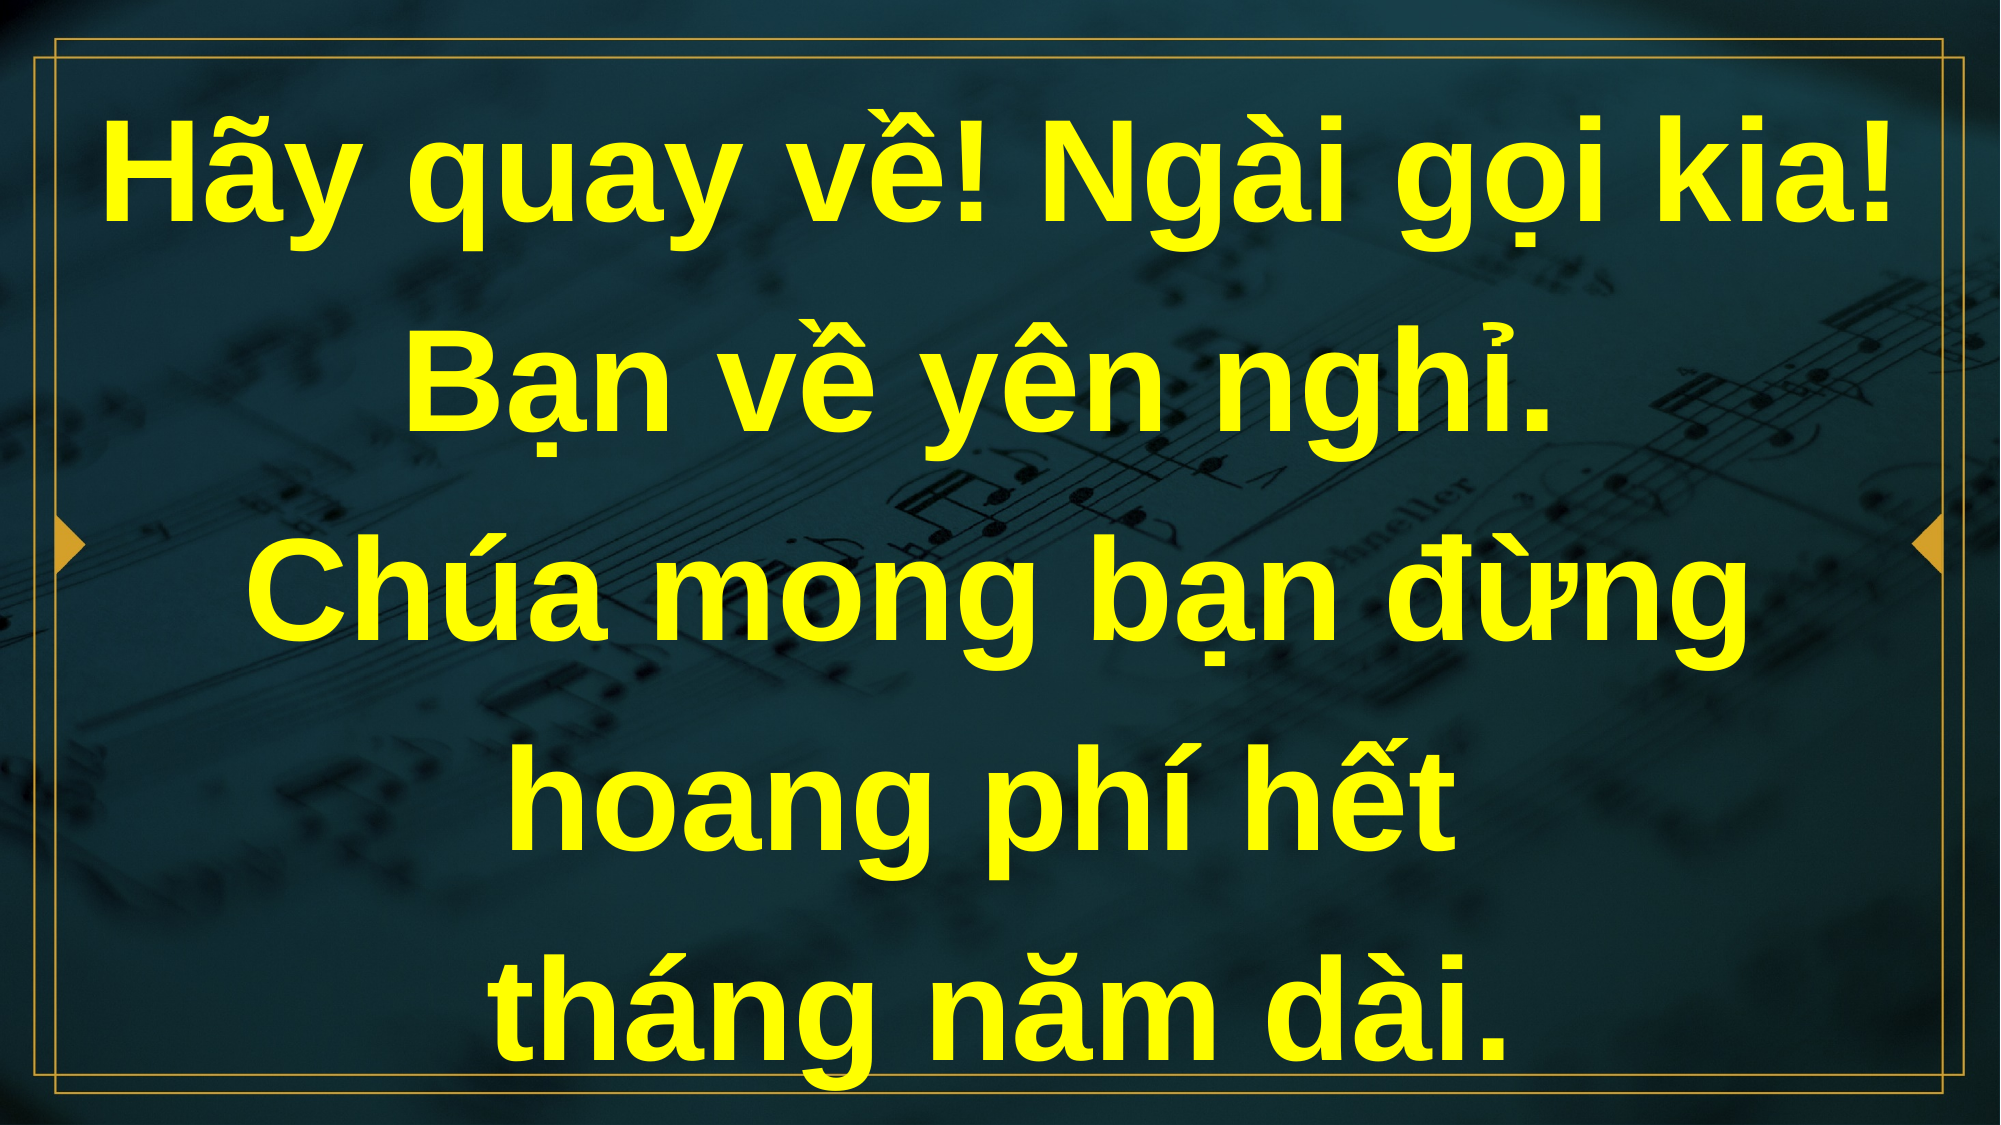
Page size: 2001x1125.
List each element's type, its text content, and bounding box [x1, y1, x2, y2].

title Hãy quay về! Ngài gọi kia! Bạn về yên nghỉ. Chúa mong bạn đừng hoang phí hết tháng năm dài. [55, 53, 1945, 1077]
picture [0, 0, 2000, 1125]
